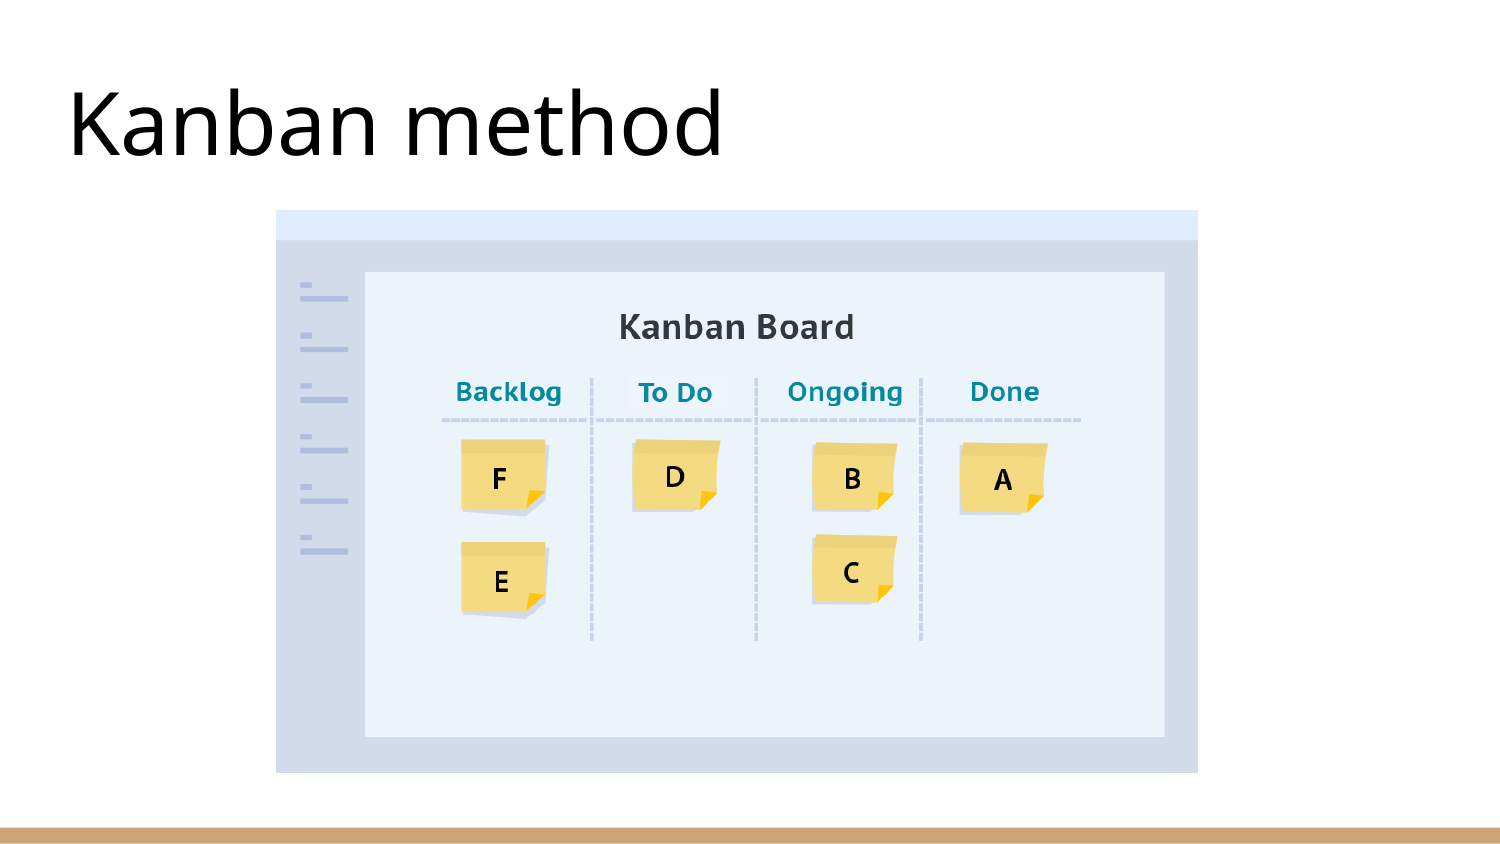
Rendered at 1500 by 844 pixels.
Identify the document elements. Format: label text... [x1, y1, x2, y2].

picture [241, 187, 1230, 794]
title Kanban method [51, 51, 1449, 189]
